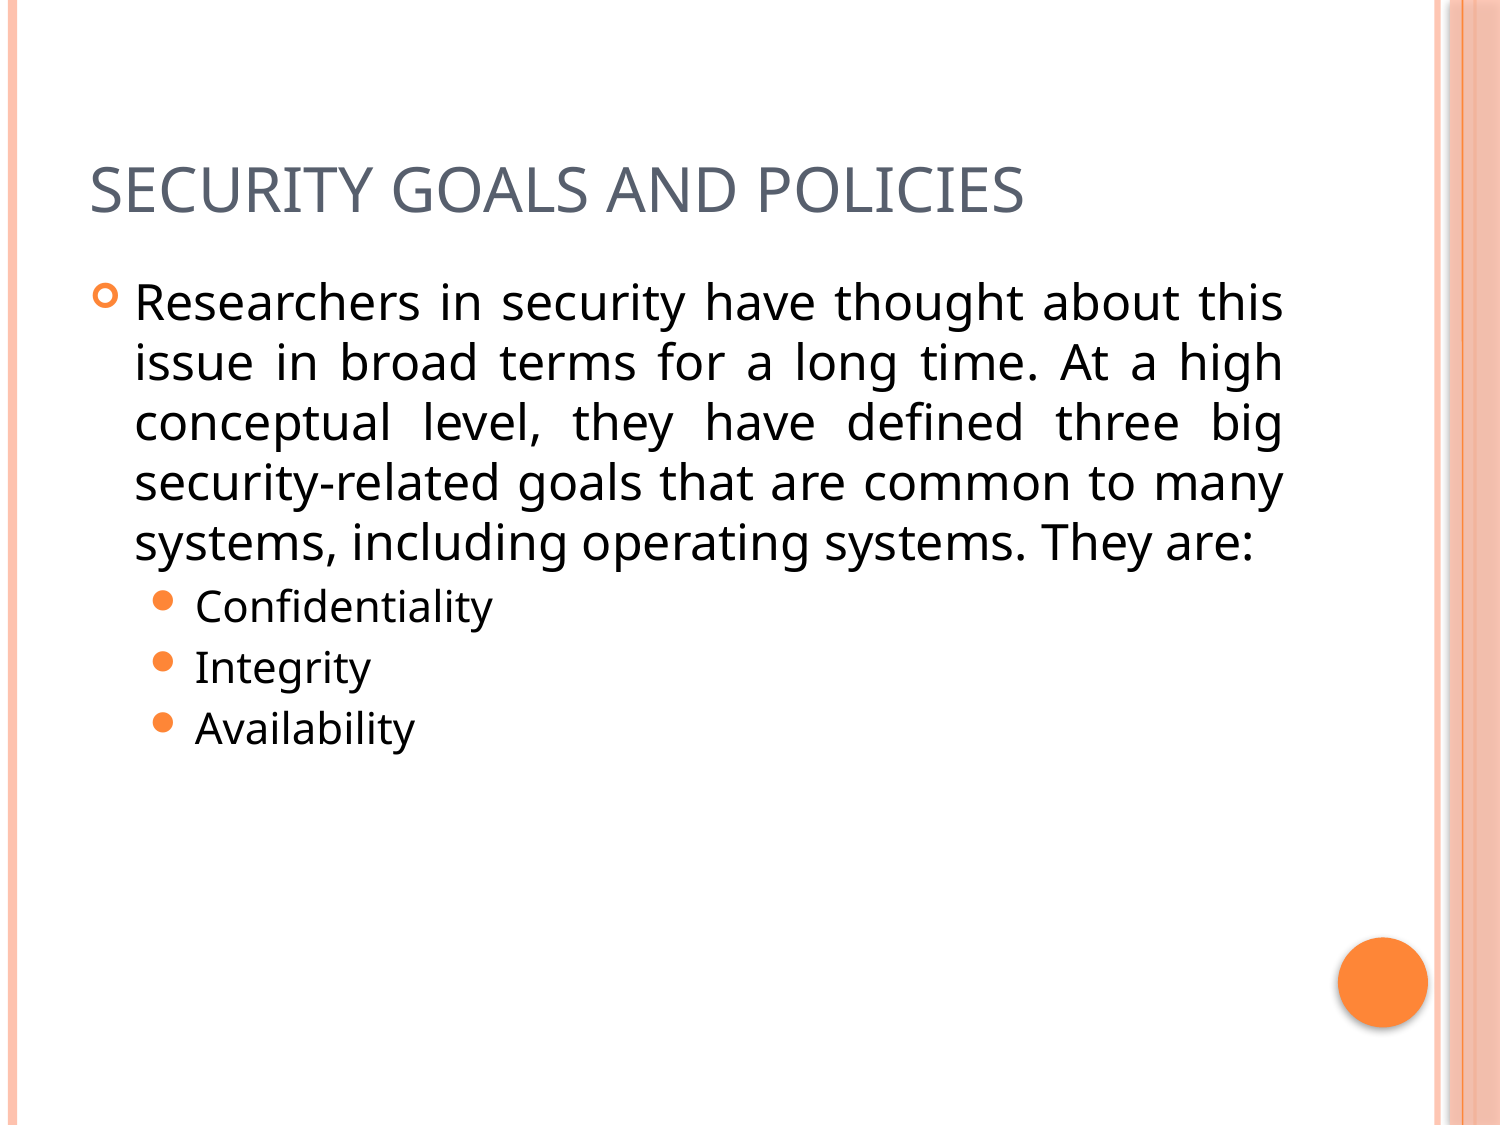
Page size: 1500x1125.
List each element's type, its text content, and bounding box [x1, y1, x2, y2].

list Researchers in security have thought about this issue in broad terms for a long time. At a high conceptual level, they have defined three big security-related goals that are common to many systems, including operating systems. They are: Confidentiality Integrity Availability [75, 262, 1300, 1062]
title Security Goals and Policies [75, 45, 1300, 233]
